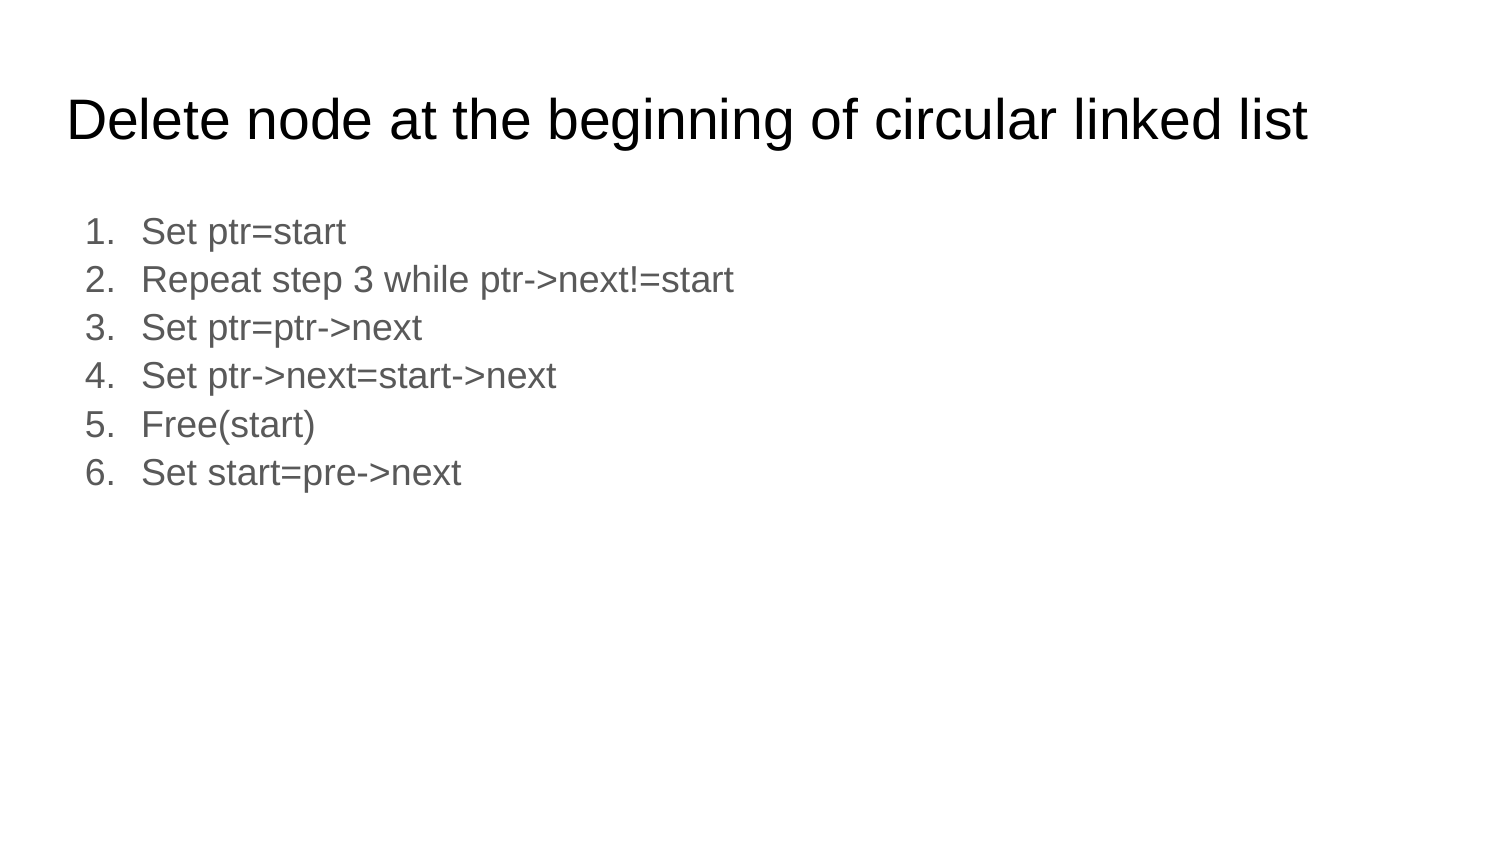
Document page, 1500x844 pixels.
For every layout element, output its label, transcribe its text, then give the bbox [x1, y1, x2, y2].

title Delete node at the beginning of circular linked list [51, 72, 1449, 167]
list Set ptr=start Repeat step 3 while ptr->next!=start Set ptr=ptr->next Set ptr->next=start->next Free(start) Set start=pre->next [51, 189, 1449, 750]
